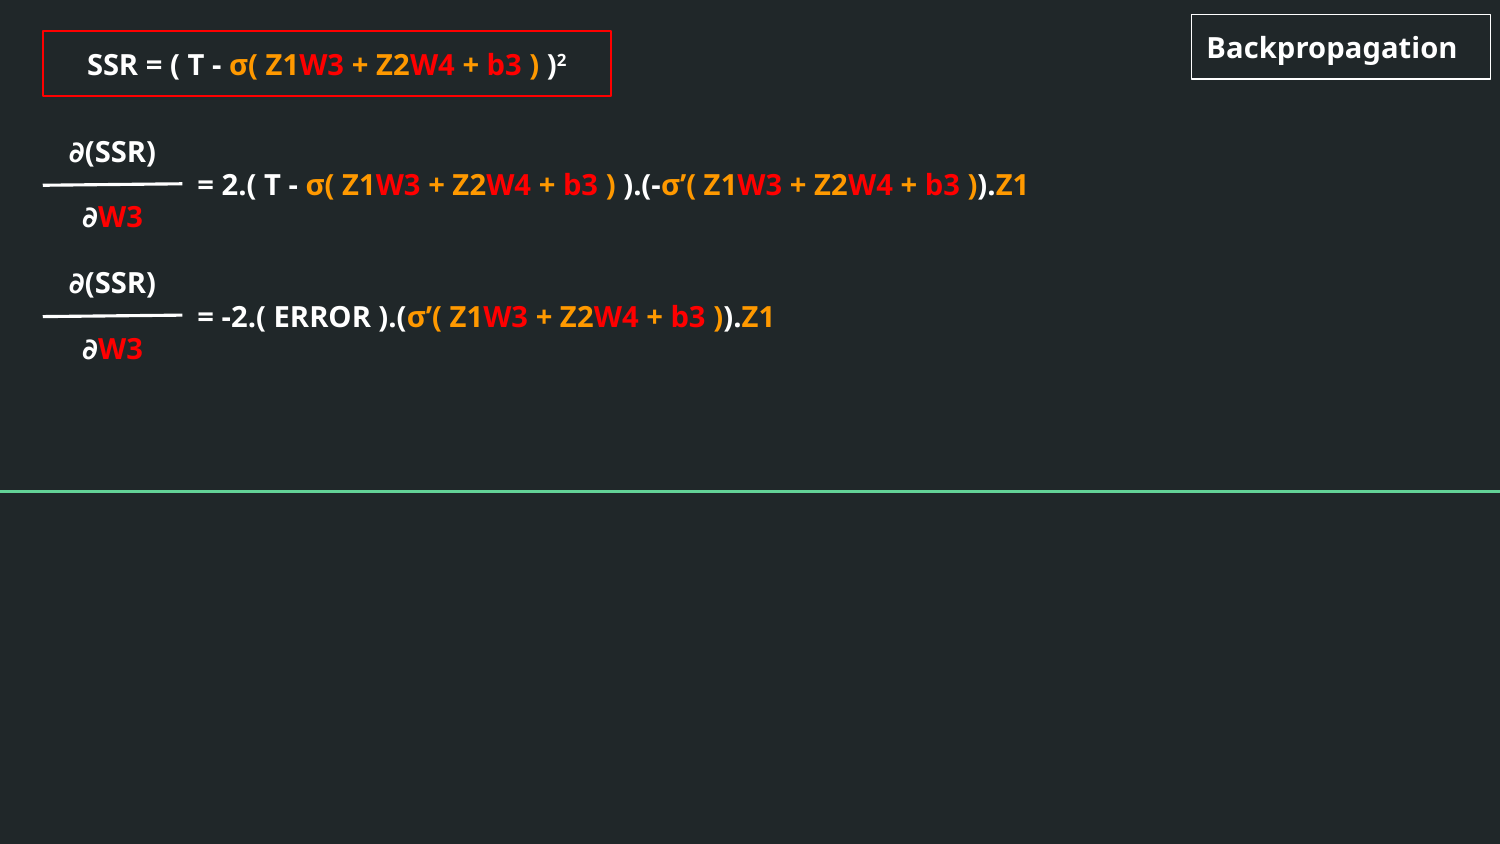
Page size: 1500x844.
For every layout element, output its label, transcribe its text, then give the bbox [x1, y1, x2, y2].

text_box Backpropagation [1191, 14, 1491, 80]
text_box ∂(SSR) [45, 249, 180, 313]
text_box ∂(SSR) [45, 118, 180, 182]
text_box = 2.( T - σ( Z1W3 + Z2W4 + b3 ) ).(-σ’( Z1W3 + Z2W4 + b3 )).Z1 [182, 151, 1164, 217]
text_box = -2.( ERROR ).(σ’( Z1W3 + Z2W4 + b3 )).Z1 [182, 282, 1086, 348]
text_box ∂W3 [45, 324, 180, 380]
text_box SSR = ( T - σ( Z1W3 + Z2W4 + b3 ) )2 [42, 31, 611, 96]
text_box ∂W3 [45, 193, 180, 249]
